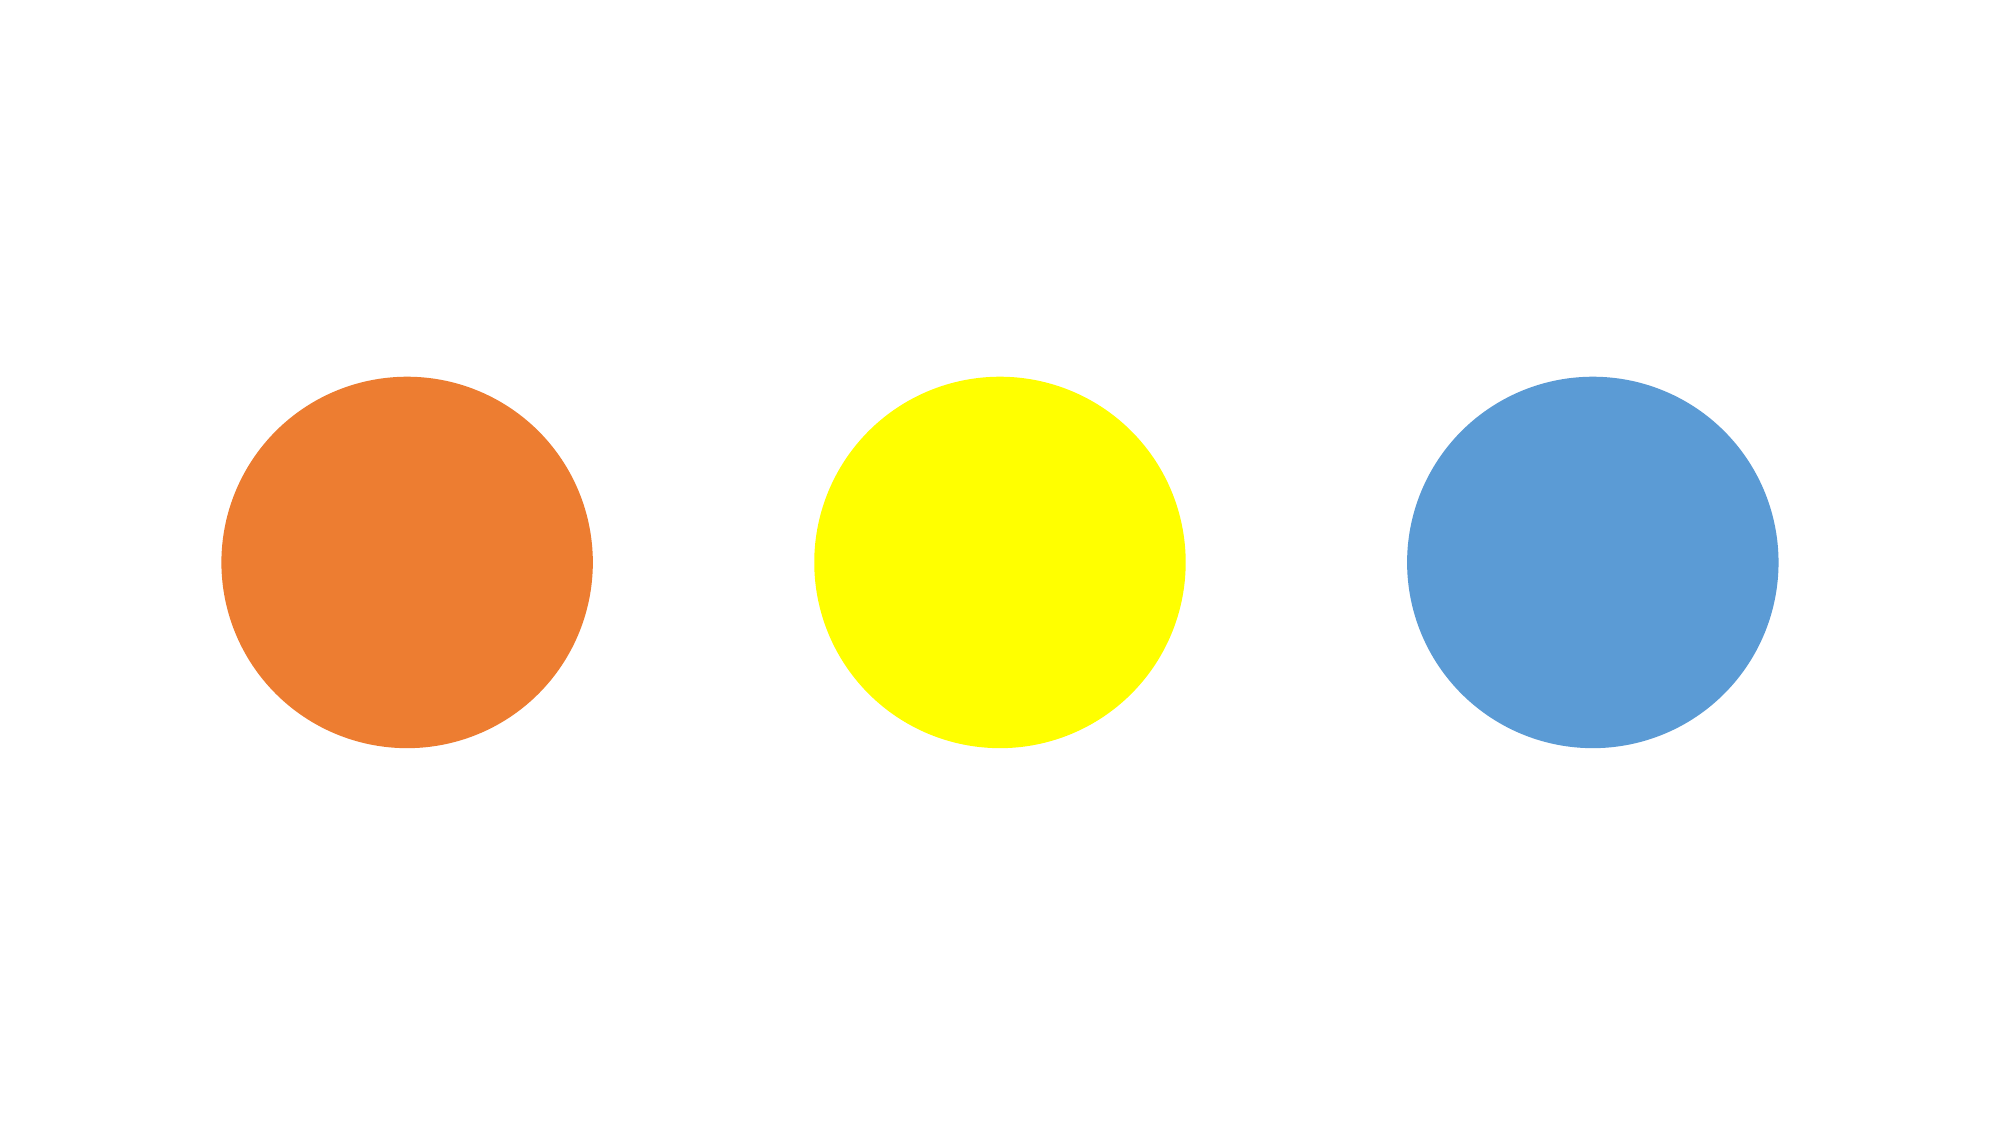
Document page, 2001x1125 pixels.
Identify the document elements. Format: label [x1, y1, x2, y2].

text_box [813, 375, 1187, 750]
text_box [1406, 375, 1780, 750]
text_box [220, 375, 594, 750]
